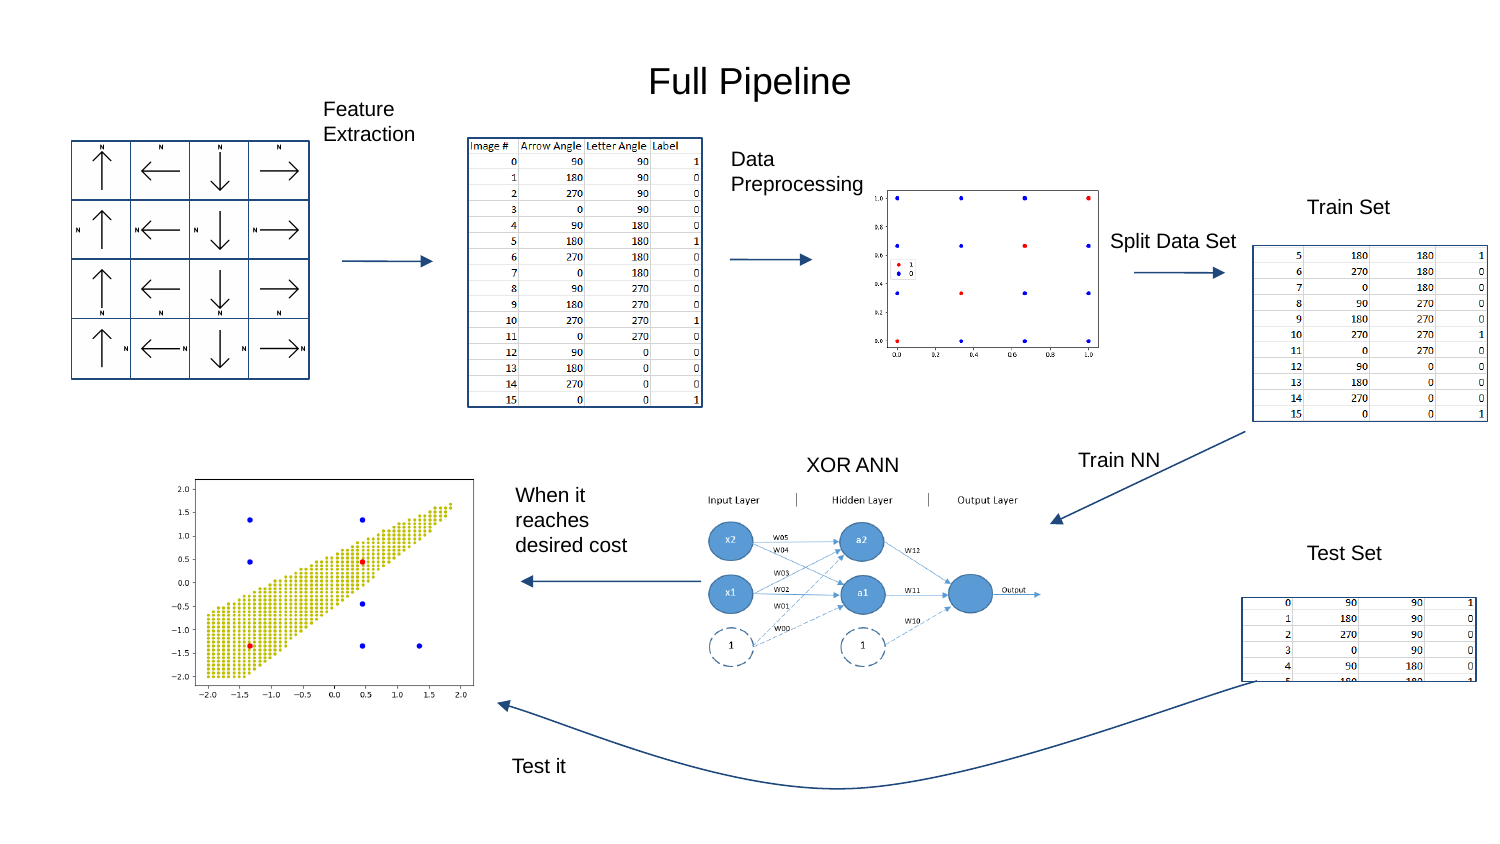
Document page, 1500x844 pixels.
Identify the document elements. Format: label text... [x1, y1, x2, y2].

text_box When it reaches desired cost [514, 467, 670, 560]
text_box Full Pipeline [330, 42, 1170, 125]
text_box [729, 253, 813, 266]
text_box Test Set [1292, 524, 1461, 596]
picture [1242, 598, 1476, 681]
text_box [514, 681, 1240, 789]
text_box Split Data Set [1129, 212, 1264, 296]
text_box Test it [497, 738, 666, 831]
picture [1253, 246, 1487, 422]
picture [701, 489, 1051, 673]
text_box Data Preprocessing [715, 130, 885, 213]
text_box Train Set [1292, 178, 1461, 244]
text_box Train NN [1063, 431, 1232, 514]
picture [150, 447, 509, 716]
text_box [342, 255, 433, 268]
text_box XOR ANN [791, 436, 960, 488]
text_box [520, 575, 696, 588]
picture [852, 166, 1125, 370]
picture [468, 138, 702, 407]
text_box Feature Extraction [308, 80, 477, 164]
picture [71, 141, 309, 379]
text_box [1054, 513, 1072, 525]
